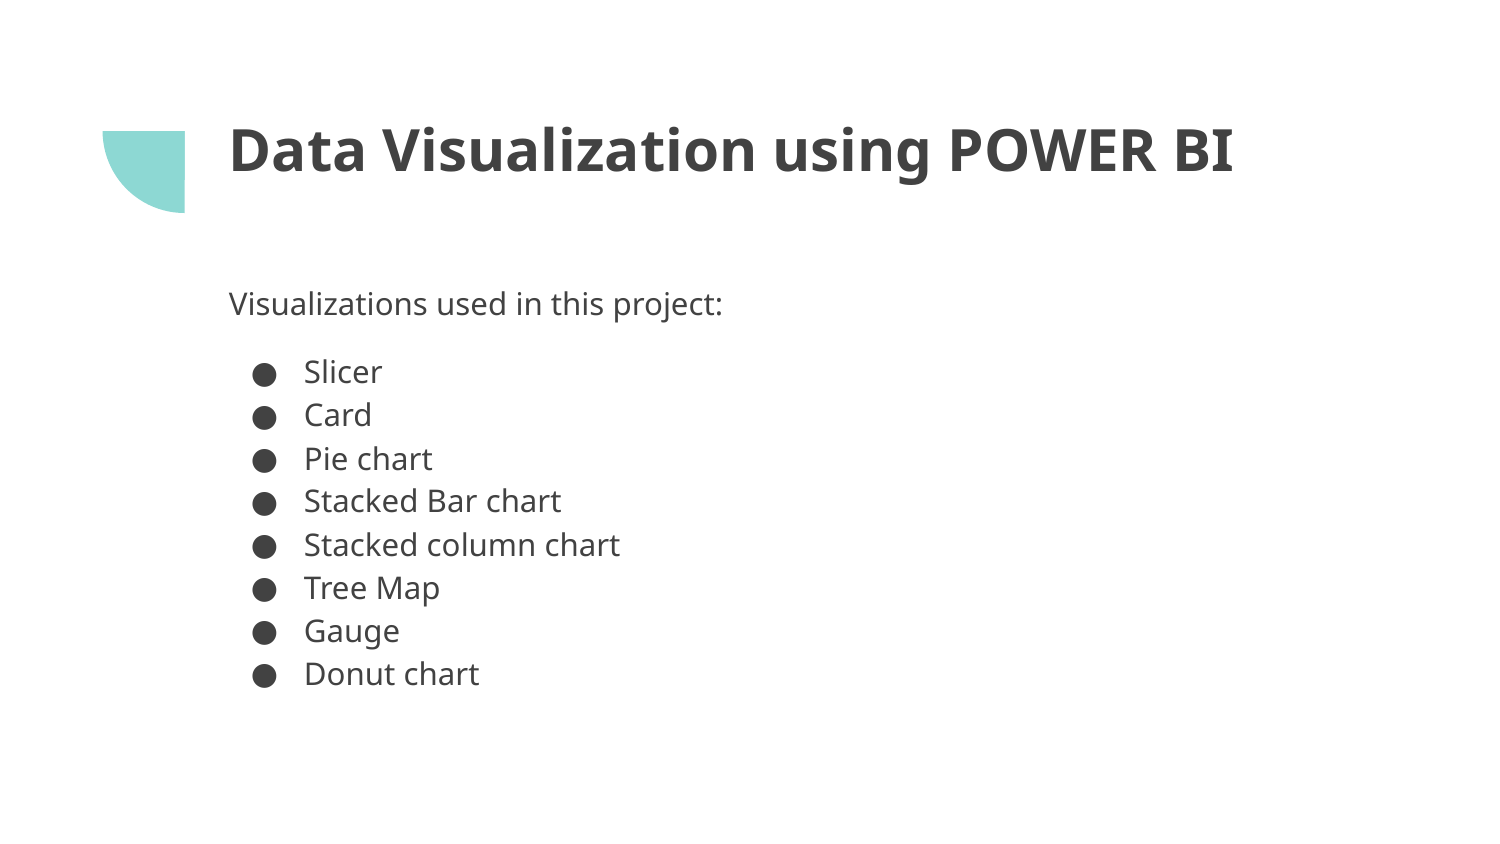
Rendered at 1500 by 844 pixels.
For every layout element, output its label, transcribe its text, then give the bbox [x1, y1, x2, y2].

list Visualizations used in this project: Slicer Card Pie chart Stacked Bar chart Stacked column chart Tree Map Gauge Donut chart [213, 263, 1368, 712]
title Data Visualization using POWER BI [213, 98, 1368, 263]
